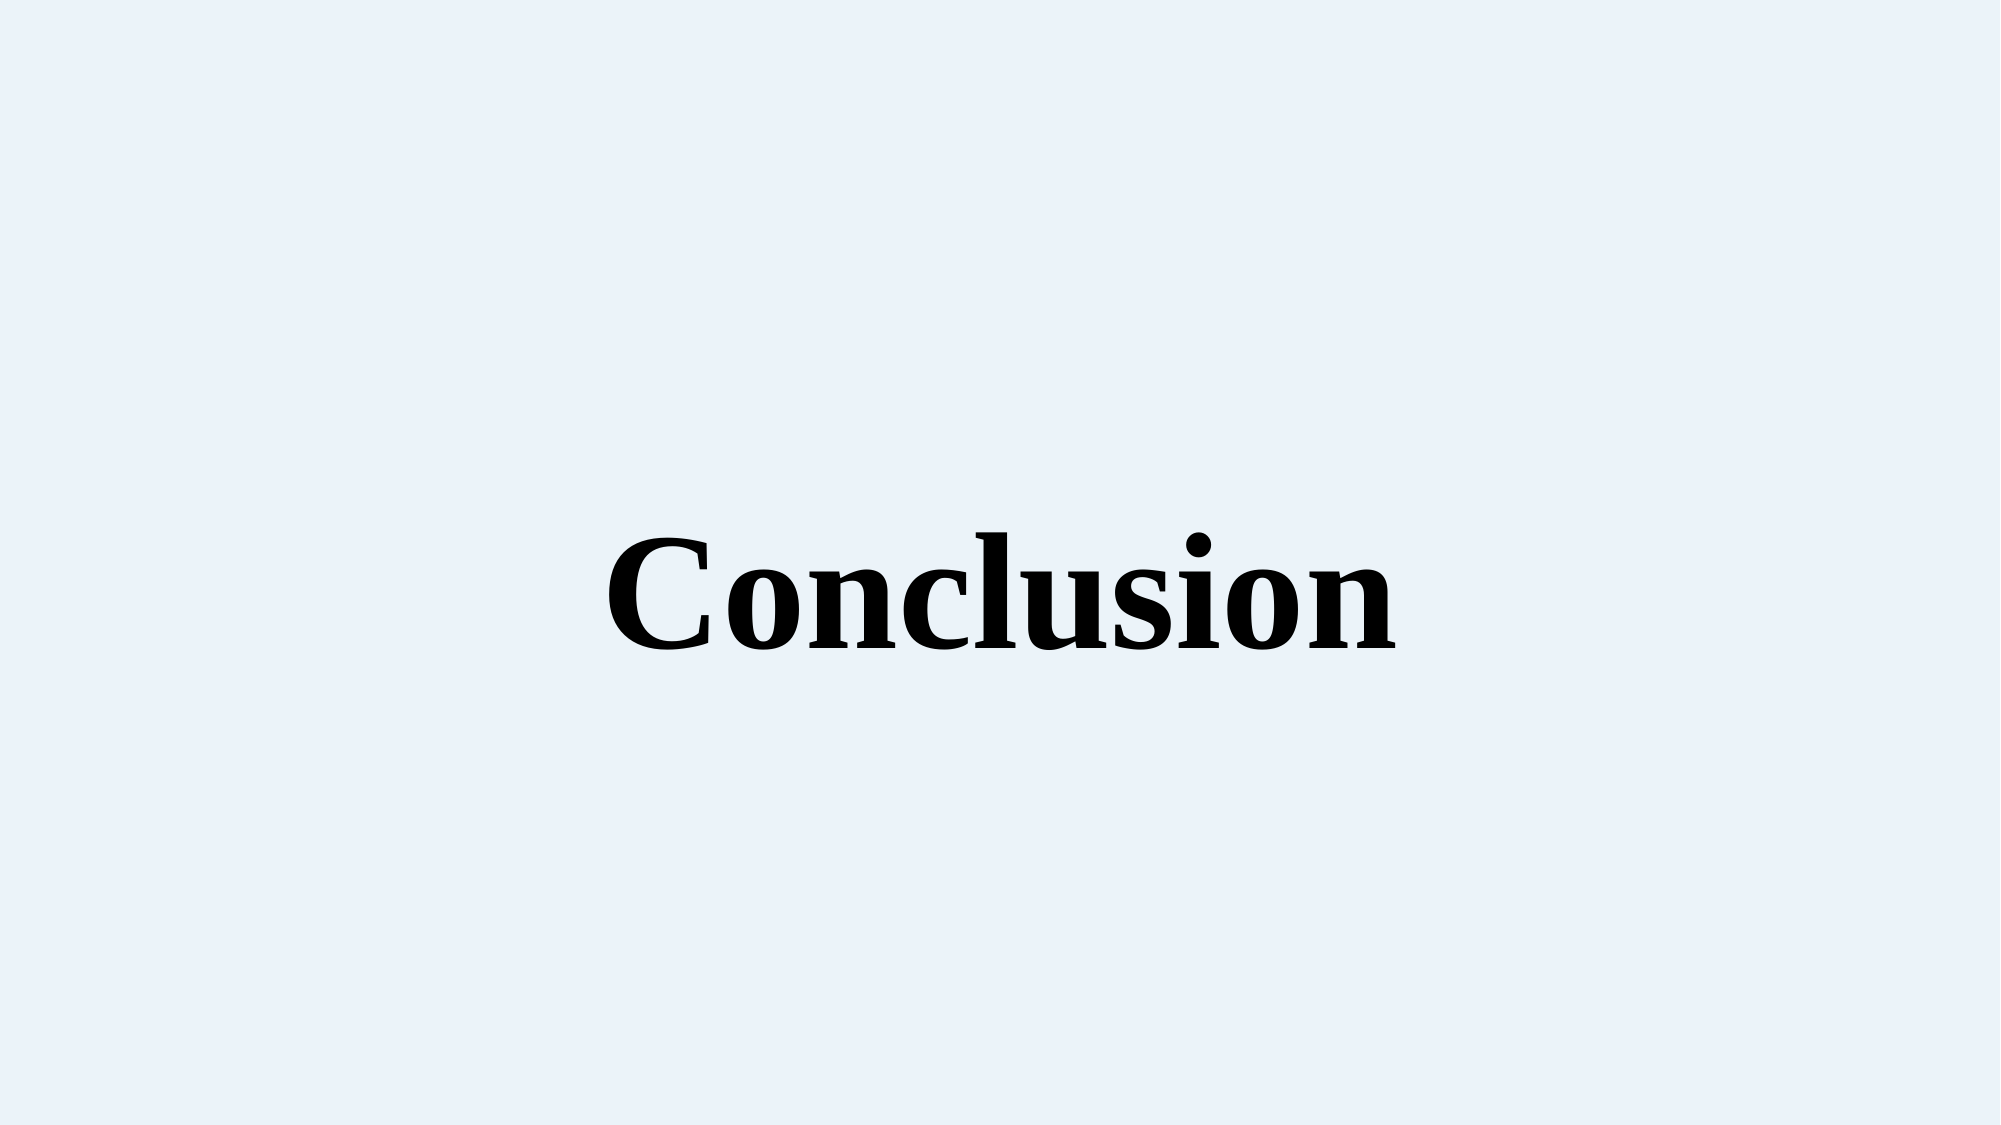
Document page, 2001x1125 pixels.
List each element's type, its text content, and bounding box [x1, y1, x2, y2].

text_box Conclusion [338, 474, 1662, 690]
